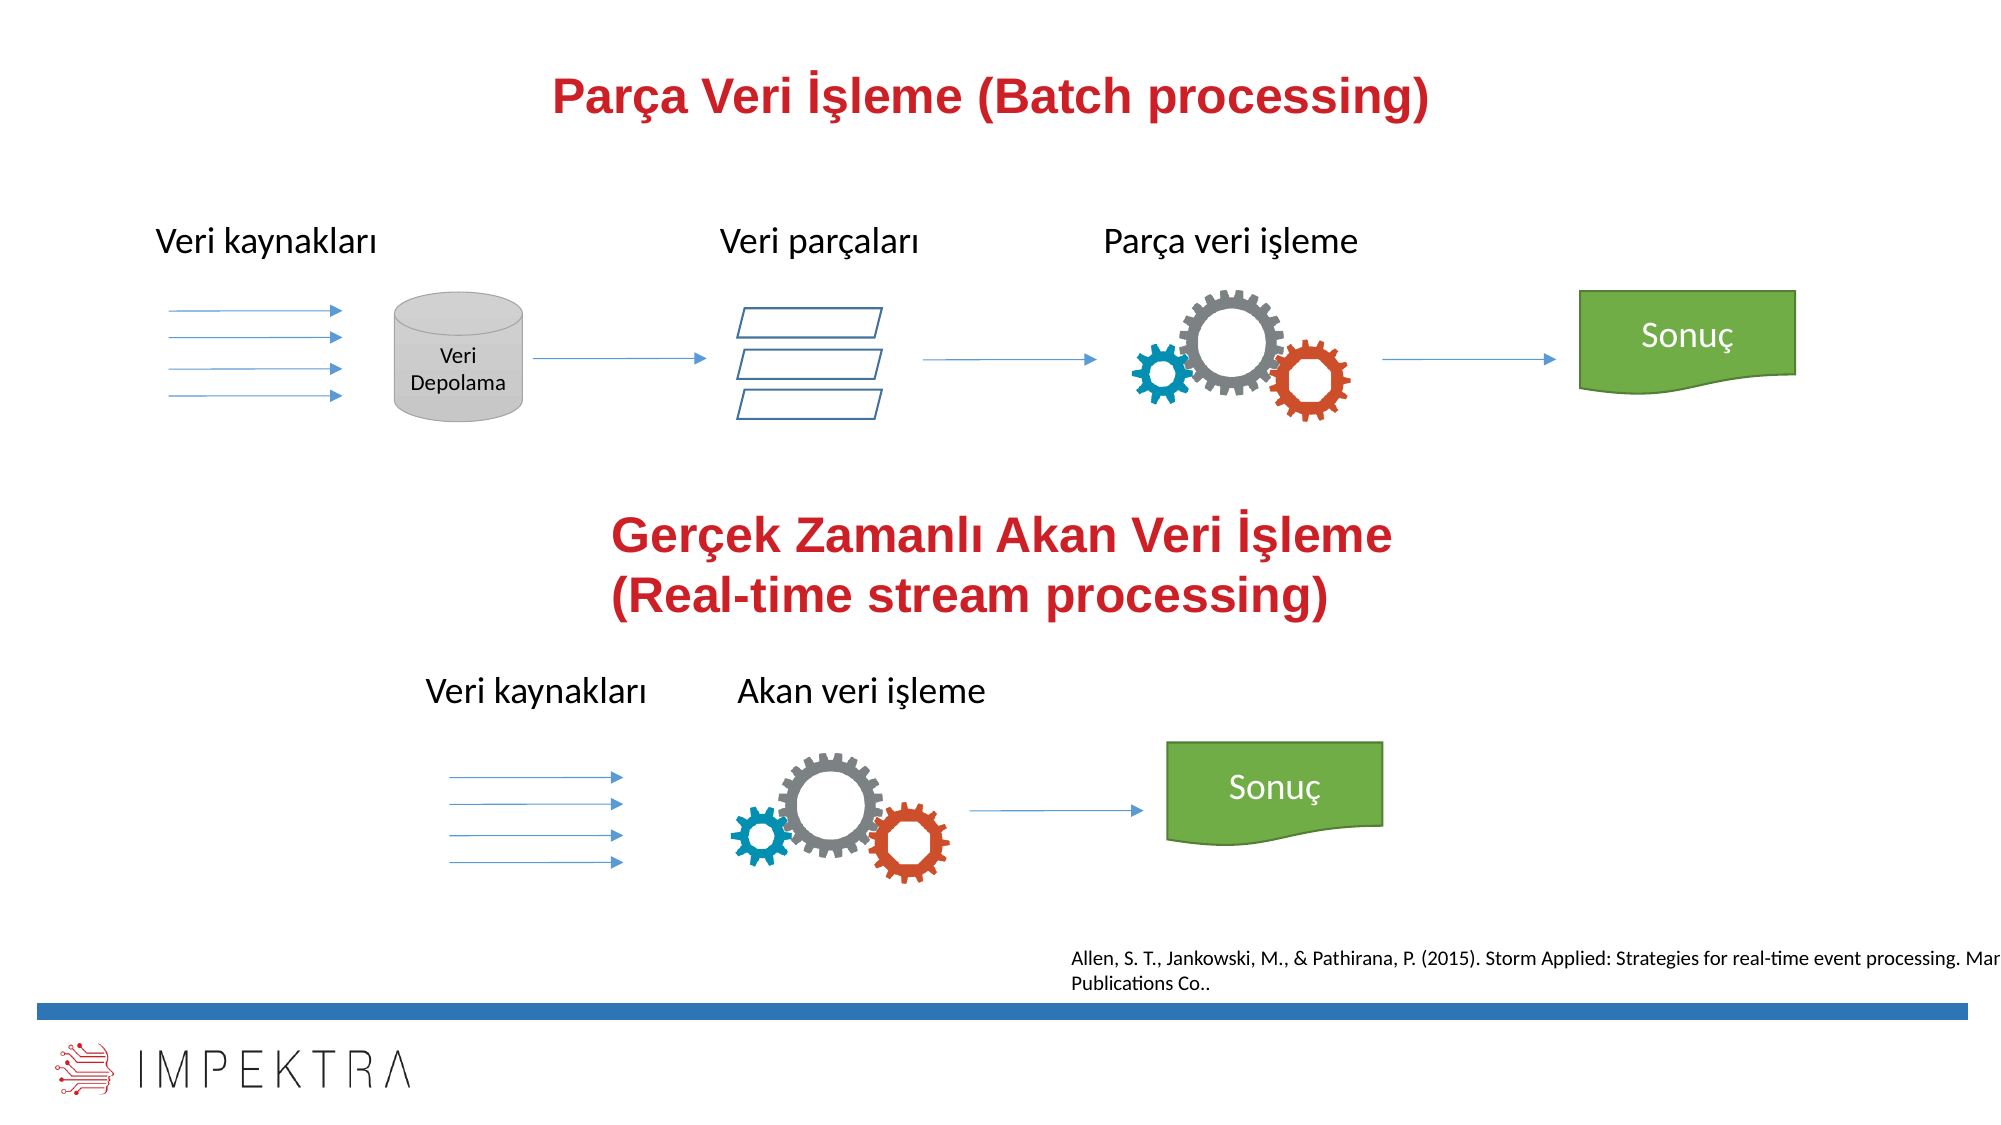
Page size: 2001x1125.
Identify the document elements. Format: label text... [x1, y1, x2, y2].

text_box Parça veri işleme [1088, 208, 1375, 269]
text_box [735, 307, 884, 339]
text_box Akan veri işleme [722, 658, 1002, 719]
text_box Allen, S. T., Jankowski, M., & Pathirana, P. (2015). Storm Applied: Strategies for real-time event processing. Manning Publications Co.. [1056, 937, 2000, 1003]
text_box [735, 388, 884, 420]
picture [1116, 269, 1359, 441]
text_box Veri parçaları [704, 208, 935, 269]
text_box Gerçek Zamanlı Akan Veri İşleme (Real-time stream processing) [596, 494, 1409, 630]
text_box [449, 777, 624, 863]
text_box Sonuç [1579, 290, 1797, 395]
text_box Parça Veri İşleme (Batch processing) [537, 56, 1446, 132]
text_box Veri kaynakları [410, 658, 663, 719]
picture [55, 1043, 410, 1095]
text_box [168, 310, 343, 396]
text_box [735, 348, 884, 380]
text_box Veri Depolama [393, 291, 523, 423]
text_box Sonuç [1166, 741, 1384, 846]
text_box Veri kaynakları [140, 208, 393, 269]
picture [715, 731, 958, 903]
